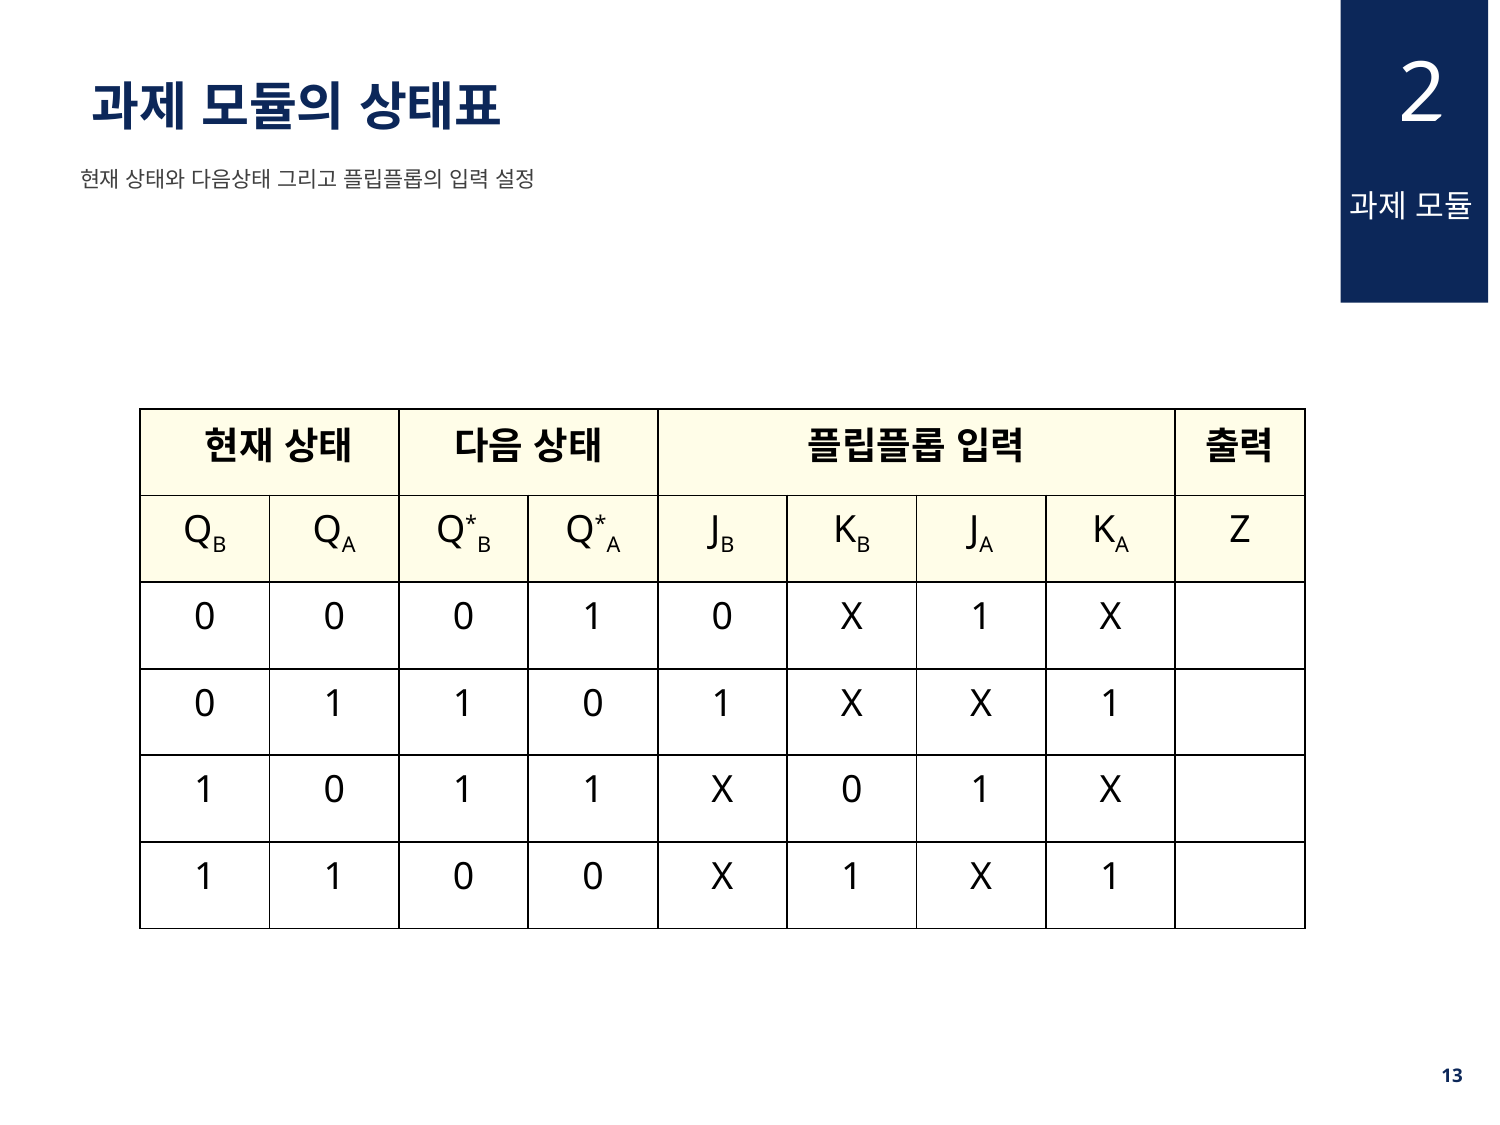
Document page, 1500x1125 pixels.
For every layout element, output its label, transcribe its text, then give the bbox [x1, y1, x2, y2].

table_cell 0 [788, 756, 916, 841]
table_cell 0 [659, 583, 786, 668]
table_cell 1 [141, 756, 269, 841]
table_cell X [659, 756, 786, 841]
table_header 현재 상태 [141, 410, 398, 495]
table_cell 1 [529, 583, 657, 668]
table_cell [1176, 670, 1304, 754]
table_cell [1176, 843, 1304, 928]
table_cell 0 [529, 843, 657, 928]
table_cell 1 [917, 756, 1045, 841]
table_cell 1 [270, 843, 398, 928]
table_cell Q*A [529, 496, 657, 581]
table_cell X [1047, 583, 1174, 668]
table_cell Z [1176, 496, 1304, 581]
table_cell 1 [788, 843, 916, 928]
table_cell X [917, 843, 1045, 928]
table_cell 0 [141, 583, 269, 668]
table_header 플립플롭 입력 [659, 410, 1174, 495]
table_cell JA [917, 496, 1045, 581]
table_header 출력 [1176, 410, 1304, 495]
table_cell 1 [659, 670, 786, 754]
table_cell 0 [270, 583, 398, 668]
table_cell 1 [141, 843, 269, 928]
table_cell 1 [1047, 843, 1174, 928]
table_header 다음 상태 [400, 410, 657, 495]
text_box [1339, 0, 1490, 178]
table_cell 1 [529, 756, 657, 841]
table_cell QB [141, 496, 269, 581]
text_box 과제 모듈의 상태표 [76, 66, 597, 144]
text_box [1383, 30, 1491, 163]
table_cell Q*B [400, 496, 527, 581]
table_cell X [788, 583, 916, 668]
table_cell 1 [400, 670, 527, 754]
table_cell X [917, 670, 1045, 754]
table_cell 0 [270, 756, 398, 841]
table_cell 1 [400, 756, 527, 841]
table_cell X [788, 670, 916, 754]
text_box [1339, 231, 1490, 305]
table_cell QA [270, 496, 398, 581]
table_cell KA [1047, 496, 1174, 581]
table_cell X [659, 843, 786, 928]
table_cell 0 [400, 843, 527, 928]
text_box 과제 모듈 [1334, 178, 1495, 231]
table_cell JB [659, 496, 786, 581]
table_cell X [1047, 756, 1174, 841]
table_cell 1 [270, 670, 398, 754]
table_cell 0 [400, 583, 527, 668]
table_cell 1 [917, 583, 1045, 668]
table_cell [1176, 756, 1304, 841]
text_box 현재 상태와 다음상태 그리고 플립플롭의 입력 설정 [65, 148, 704, 200]
table_cell 1 [1047, 670, 1174, 754]
table_cell 0 [141, 670, 269, 754]
slide_number 12 [1128, 1046, 1478, 1107]
table_cell [1176, 583, 1304, 668]
table_cell KB [788, 496, 916, 581]
table_cell 0 [529, 670, 657, 754]
